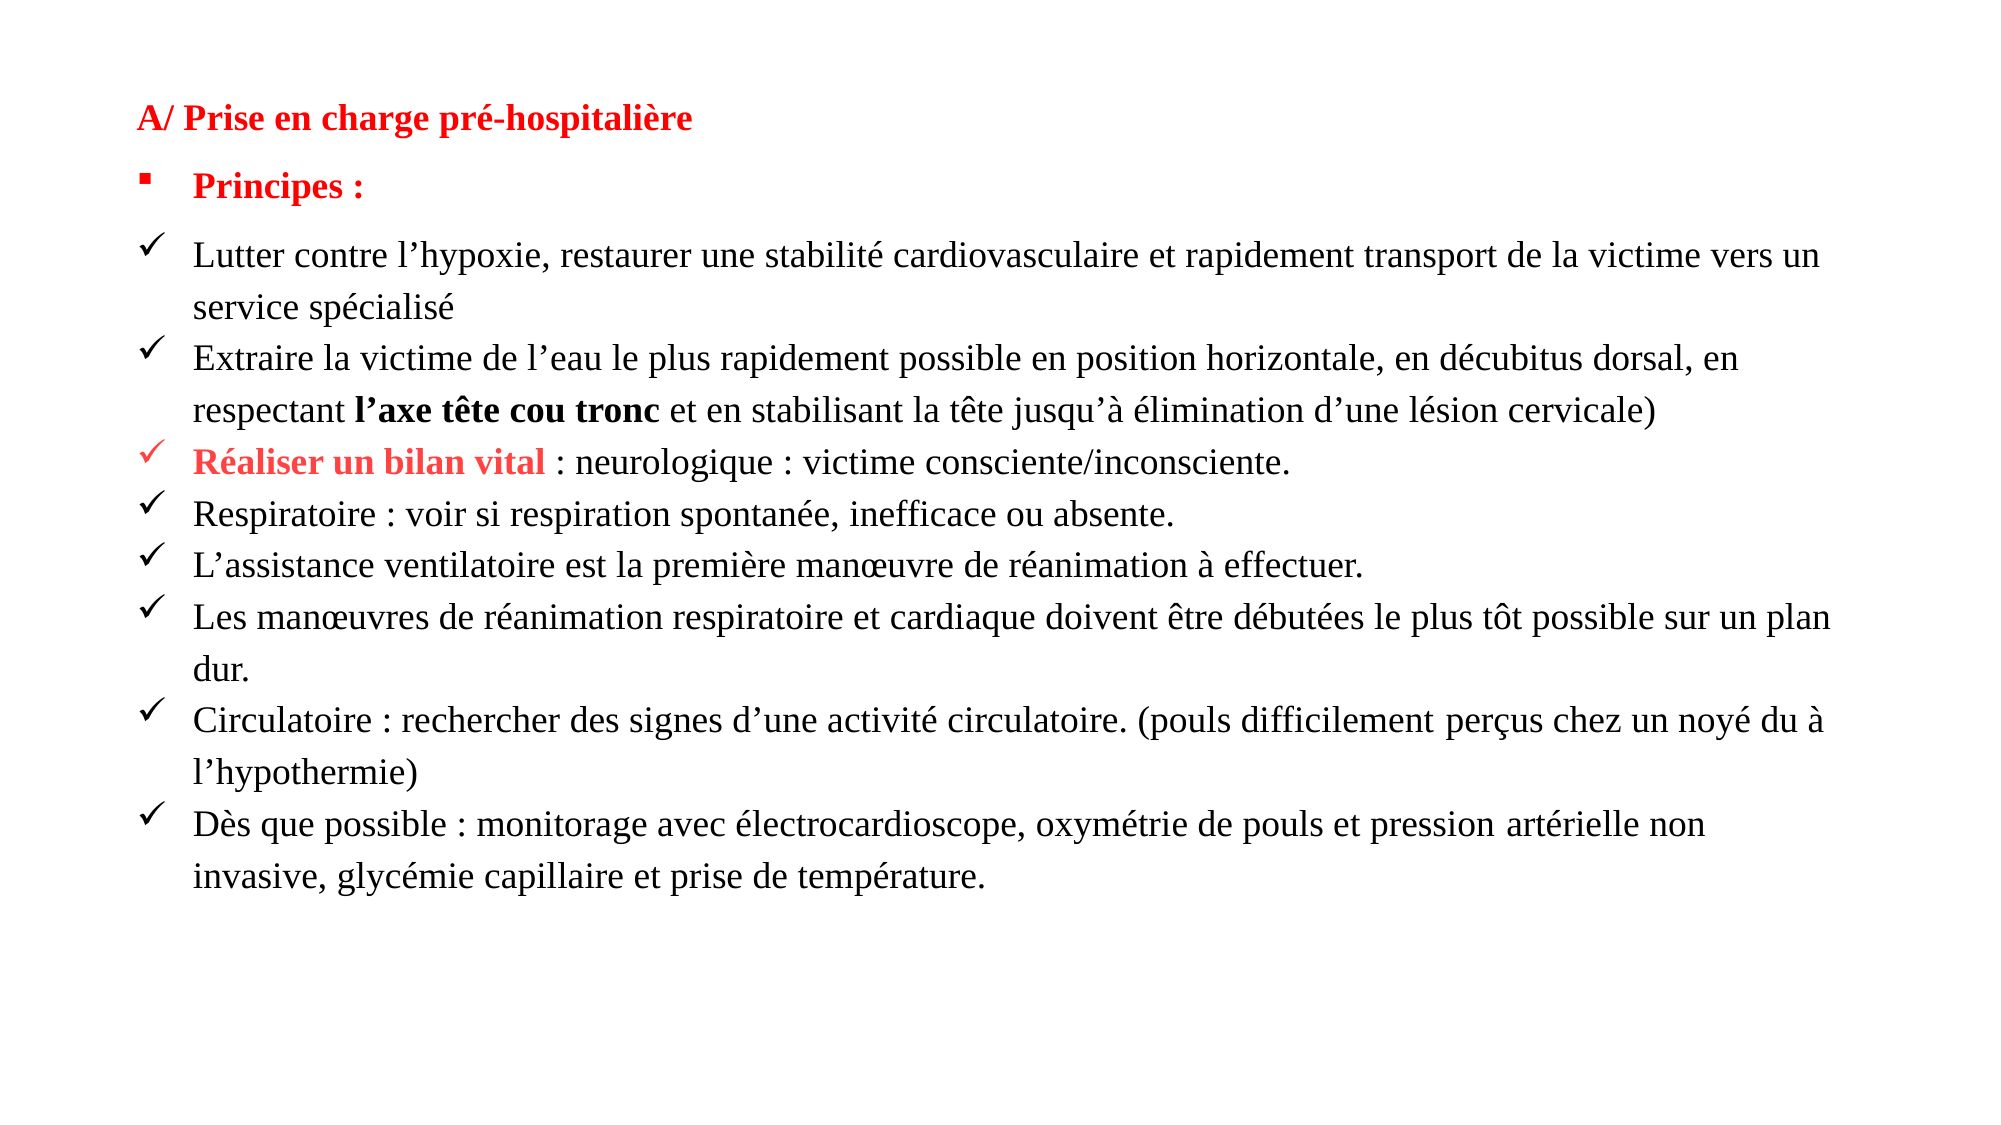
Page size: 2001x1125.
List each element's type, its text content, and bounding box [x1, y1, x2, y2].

text_box A/ Prise en charge pré-hospitalière Principes : Lutter contre l’hypoxie, restaurer une stabilité cardiovasculaire et rapidement transport de la victime vers un service spécialisé Extraire la victime de l’eau le plus rapidement possible en position horizontale, en décubitus dorsal, en respectant l’axe tête cou tronc et en stabilisant la tête jusqu’à élimination d’une lésion cervicale) Réaliser un bilan vital : neurologique : victime consciente/inconsciente. Respiratoire : voir si respiration spontanée, inefficace ou absente. L’assistance ventilatoire est la première manœuvre de réanimation à effectuer. Les manœuvres de réanimation respiratoire et cardiaque doivent être débutées le plus tôt possible sur un plan dur. Circulatoire : rechercher des signes d’une activité circulatoire. (pouls difficilement perçus chez un noyé du à l’hypothermie) Dès que possible : monitorage avec électrocardioscope, oxymétrie de pouls et pression artérielle non invasive, glycémie capillaire et prise de température. [121, 79, 1854, 904]
